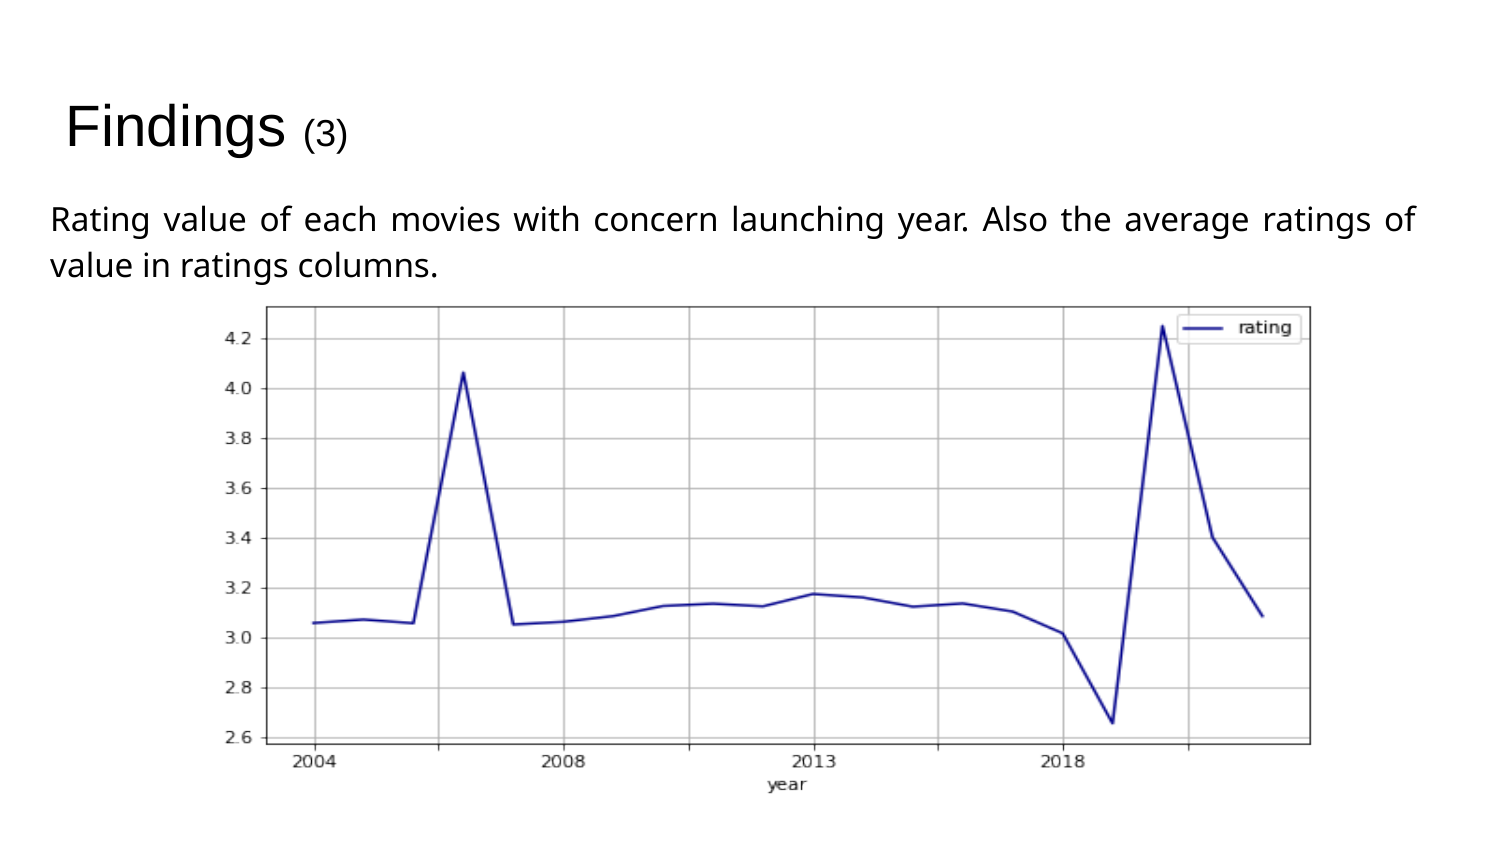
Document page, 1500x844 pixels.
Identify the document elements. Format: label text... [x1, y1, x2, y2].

picture [210, 294, 1323, 806]
text_box Findings (3) [51, 72, 1449, 167]
text_box Rating value of each movies with concern launching year. Also the average ratings of value in ratings columns. [35, 177, 1434, 792]
